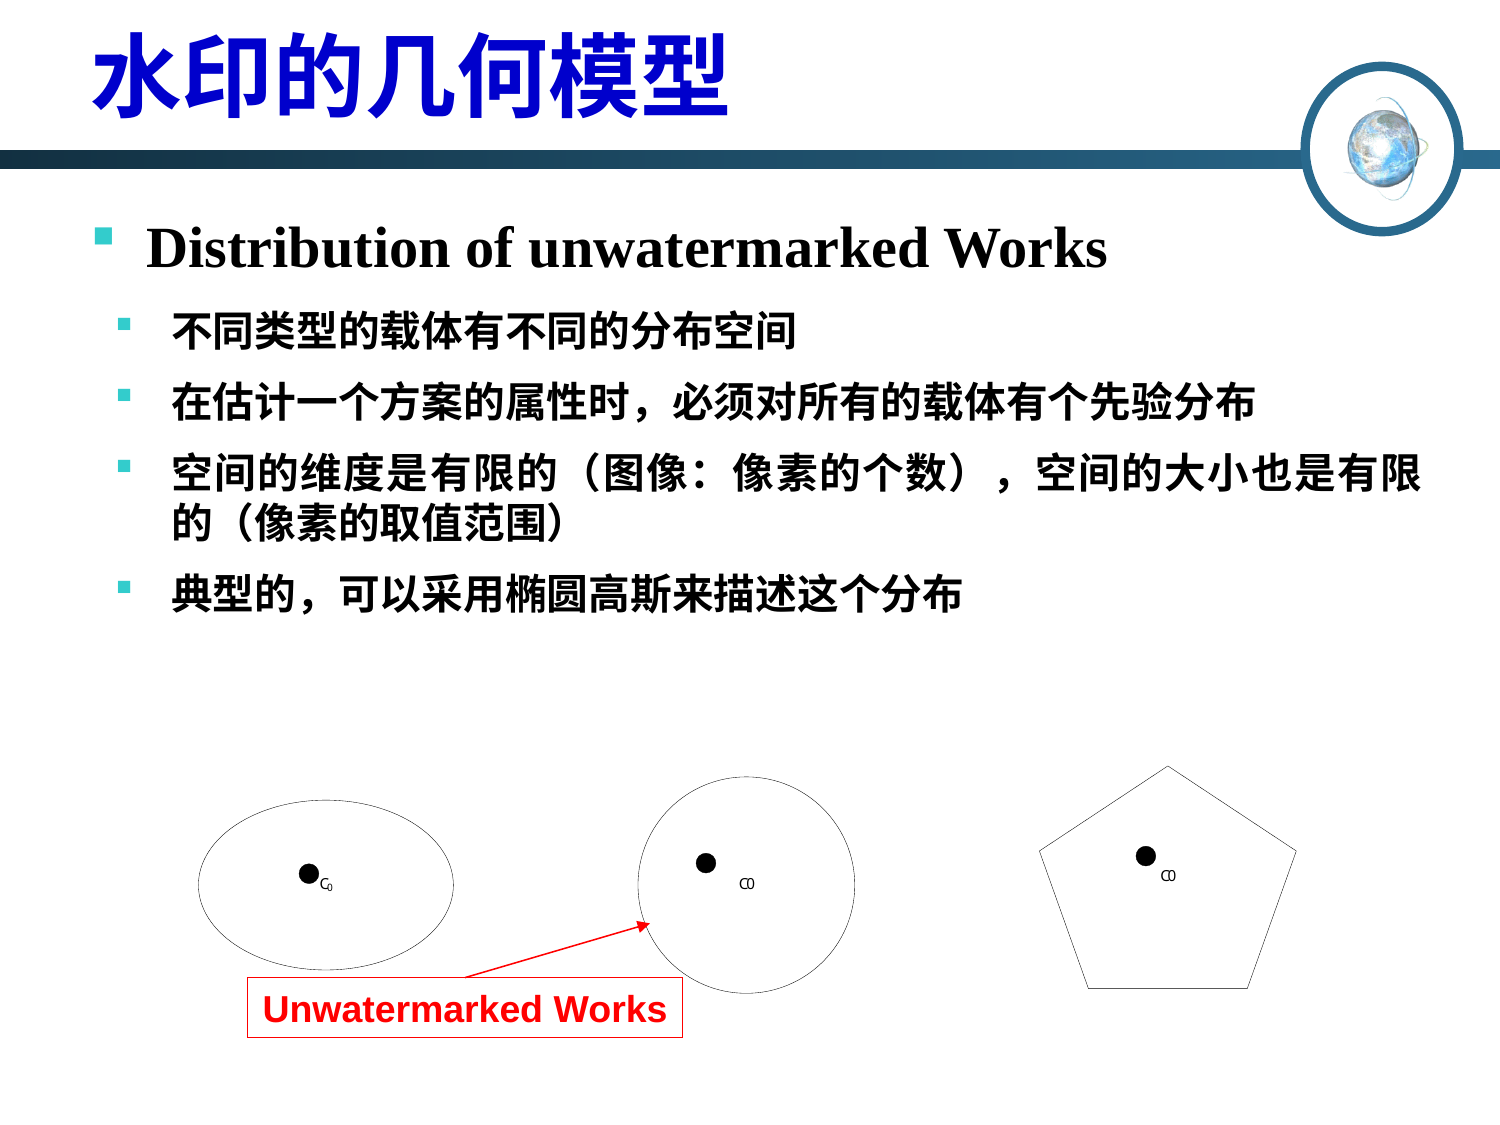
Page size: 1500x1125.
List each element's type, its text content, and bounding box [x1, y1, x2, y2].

text_box 不同类型的载体有不同的分布空间 在估计一个方案的属性时，必须对所有的载体有个先验分布 空间的维度是有限的（图像：像素的个数），空间的大小也是有限的（像素的取值范围） 典型的，可以采用椭圆高斯来描述这个分布 [99, 297, 1438, 625]
picture [1310, 72, 1454, 201]
title 水印的几何模型 [75, 37, 1288, 130]
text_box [244, 923, 686, 1039]
list Distribution of unwatermarked Works [75, 201, 1475, 298]
picture [196, 797, 455, 972]
picture [1037, 763, 1298, 990]
picture [635, 774, 857, 995]
